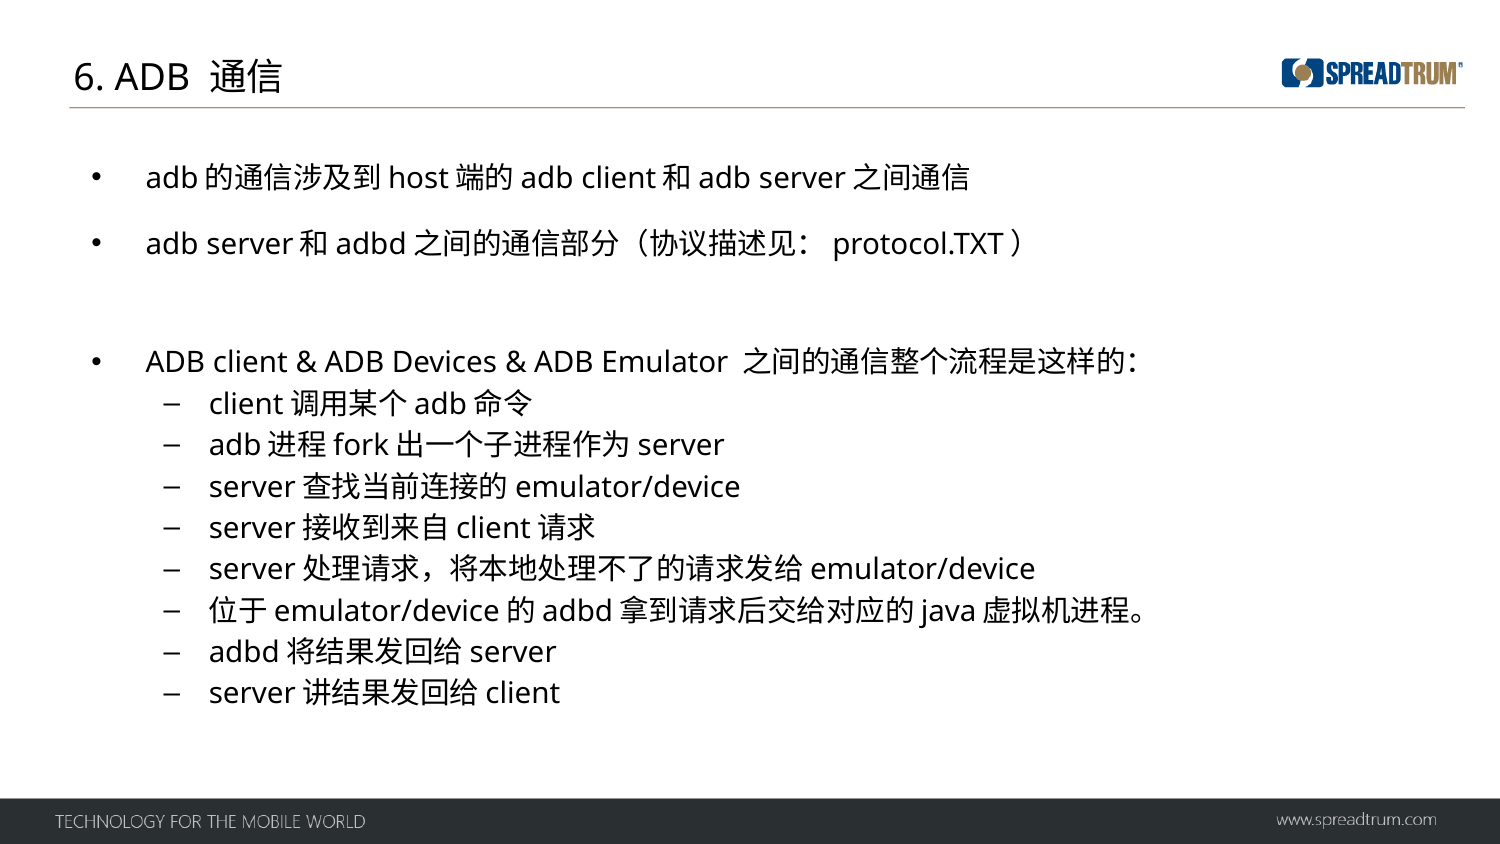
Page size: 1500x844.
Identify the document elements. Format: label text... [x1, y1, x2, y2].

list adb的通信涉及到host端的adb client和adb server之间通信 adb server和adbd之间的通信部分（协议描述见：protocol.TXT） ADB client & ADB Devices & ADB Emulator 之间的通信整个流程是这样的： client调用某个adb命令 adb进程fork出一个子进程作为server server查找当前连接的emulator/device server接收到来自client请求 server处理请求，将本地处理不了的请求发给emulator/device 位于emulator/device的adbd拿到请求后交给对应的java虚拟机进程。 adbd将结果发回给server server讲结果发回给client [76, 126, 1427, 719]
picture [0, 0, 1500, 844]
title 6. ADB 通信 [58, 45, 1004, 164]
